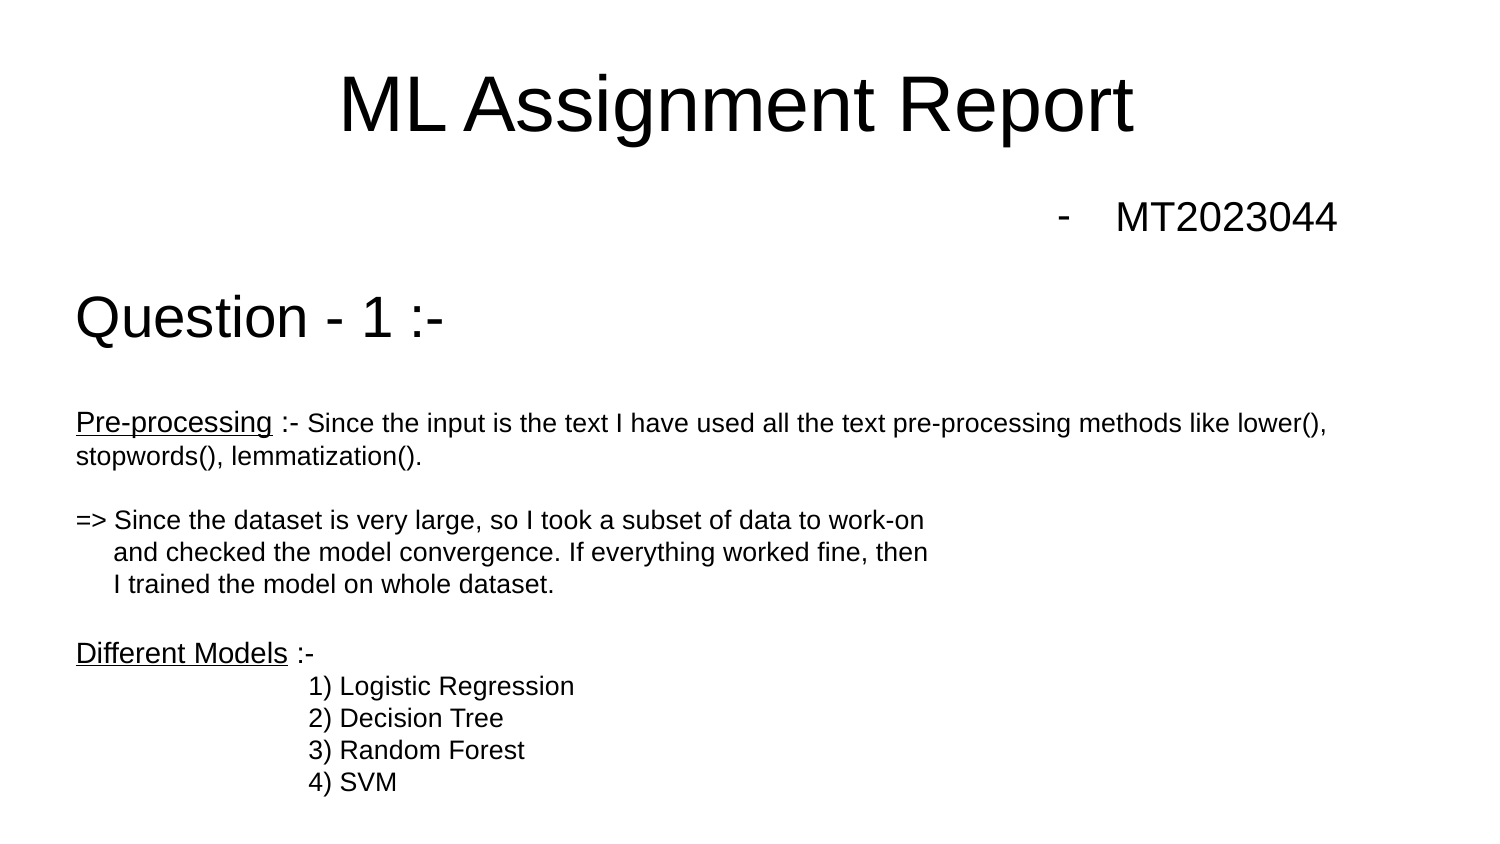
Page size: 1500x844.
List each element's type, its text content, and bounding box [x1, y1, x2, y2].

title ML Assignment Report [38, 36, 1436, 162]
text_box Question - 1 :- [60, 264, 1116, 365]
subtitle Pre-processing :- Since the input is the text I have used all the text pre-processing methods like lower(), stopwords(), lemmatization(). => Since the dataset is very large, so I took a subset of data to work-on and checked the model convergence. If everything worked fine, then I trained the model on whole dataset. Different Models :- 1) Logistic Regression 2) Decision Tree 3) Random Forest 4) SVM [60, 388, 1459, 818]
text_box MT2023044 [1025, 175, 1447, 256]
